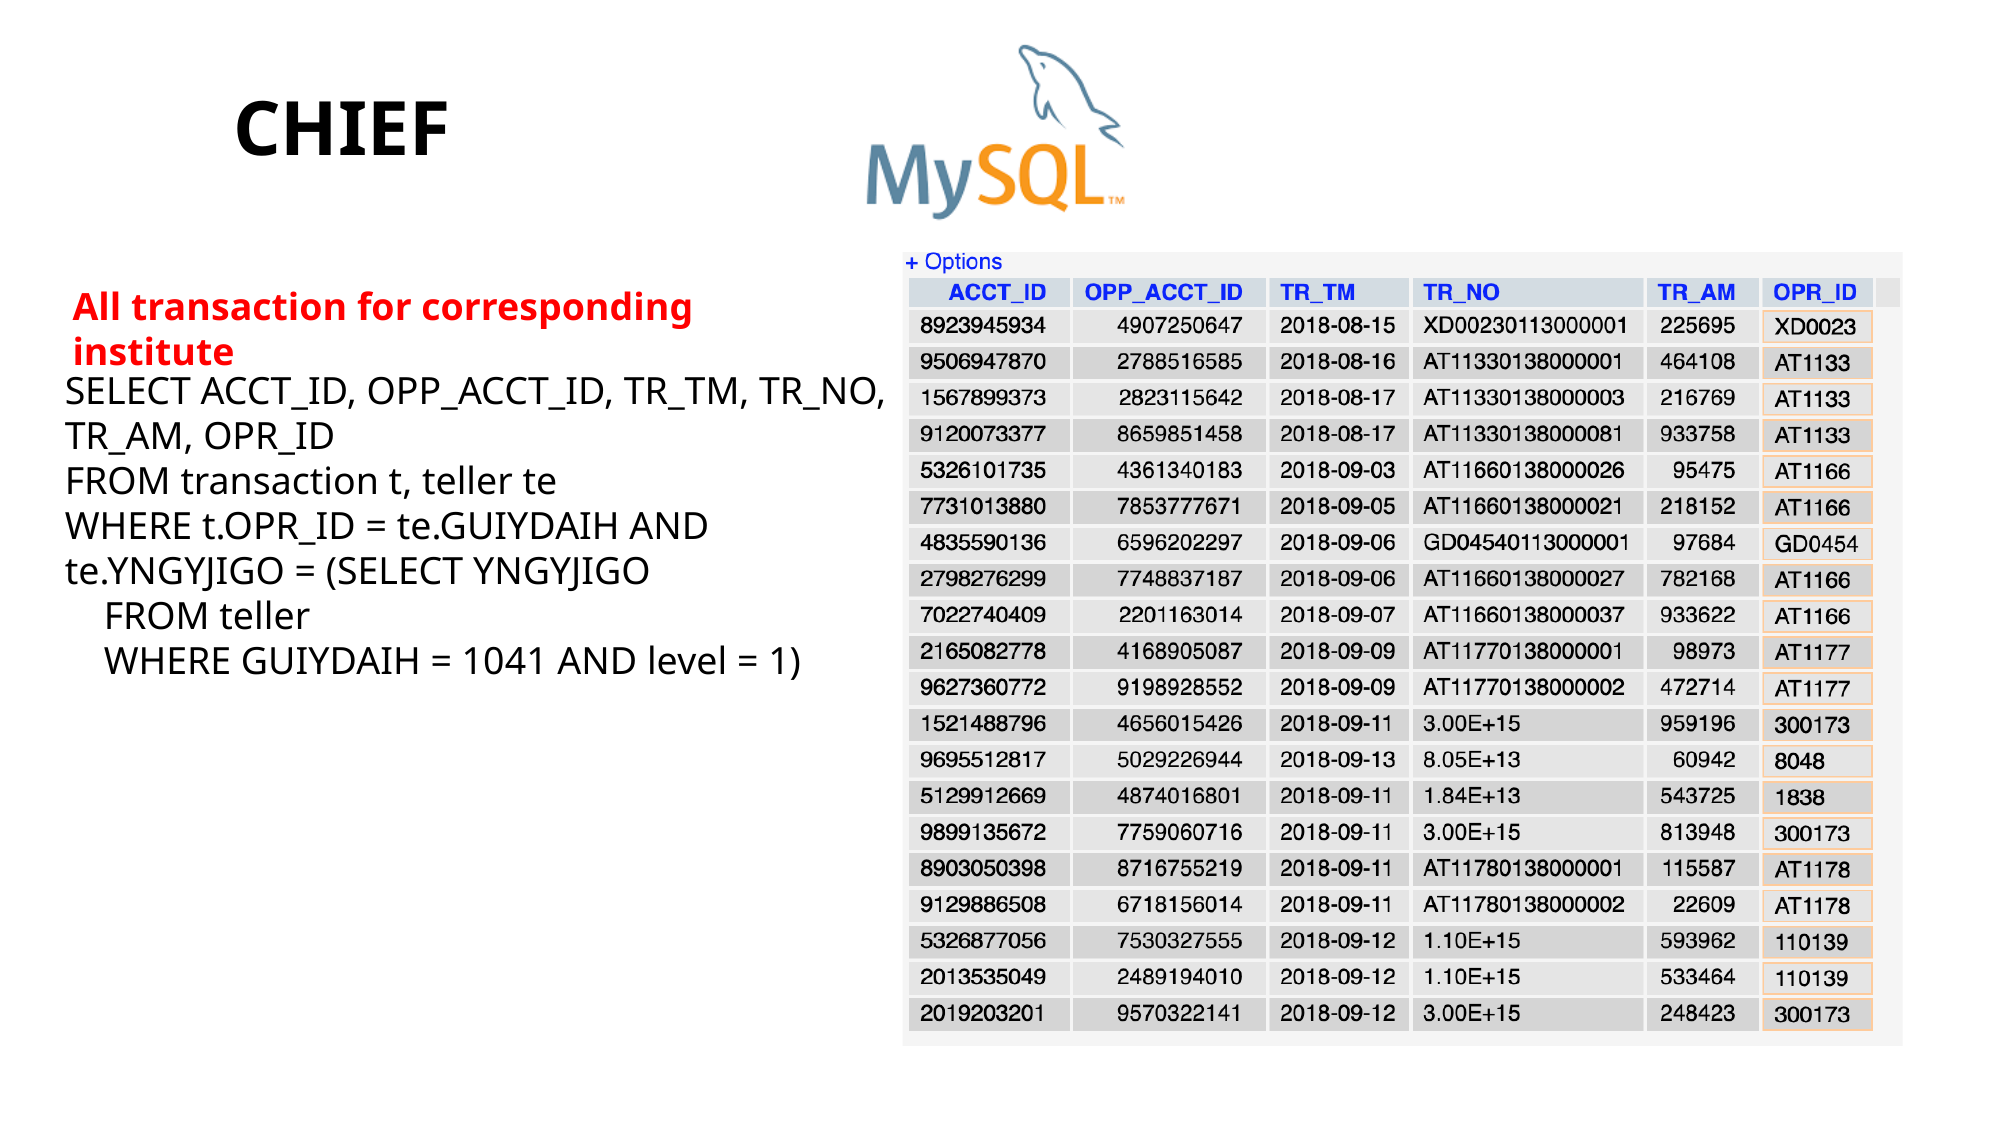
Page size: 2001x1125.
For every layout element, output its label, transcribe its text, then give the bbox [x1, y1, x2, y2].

text_box SELECT ACCT_ID, OPP_ACCT_ID, TR_TM, TR_NO, TR_AM, OPR_ID FROM transaction t, teller te WHERE t.OPR_ID = te.GUIYDAIH AND te.YNGYJIGO = (SELECT YNGYJIGO FROM teller WHERE GUIYDAIH = 1041 AND level = 1) [49, 359, 902, 690]
text_box All transaction for corresponding institute [57, 275, 848, 381]
text_box CHIEF [218, 73, 485, 178]
picture [817, 0, 1903, 1046]
